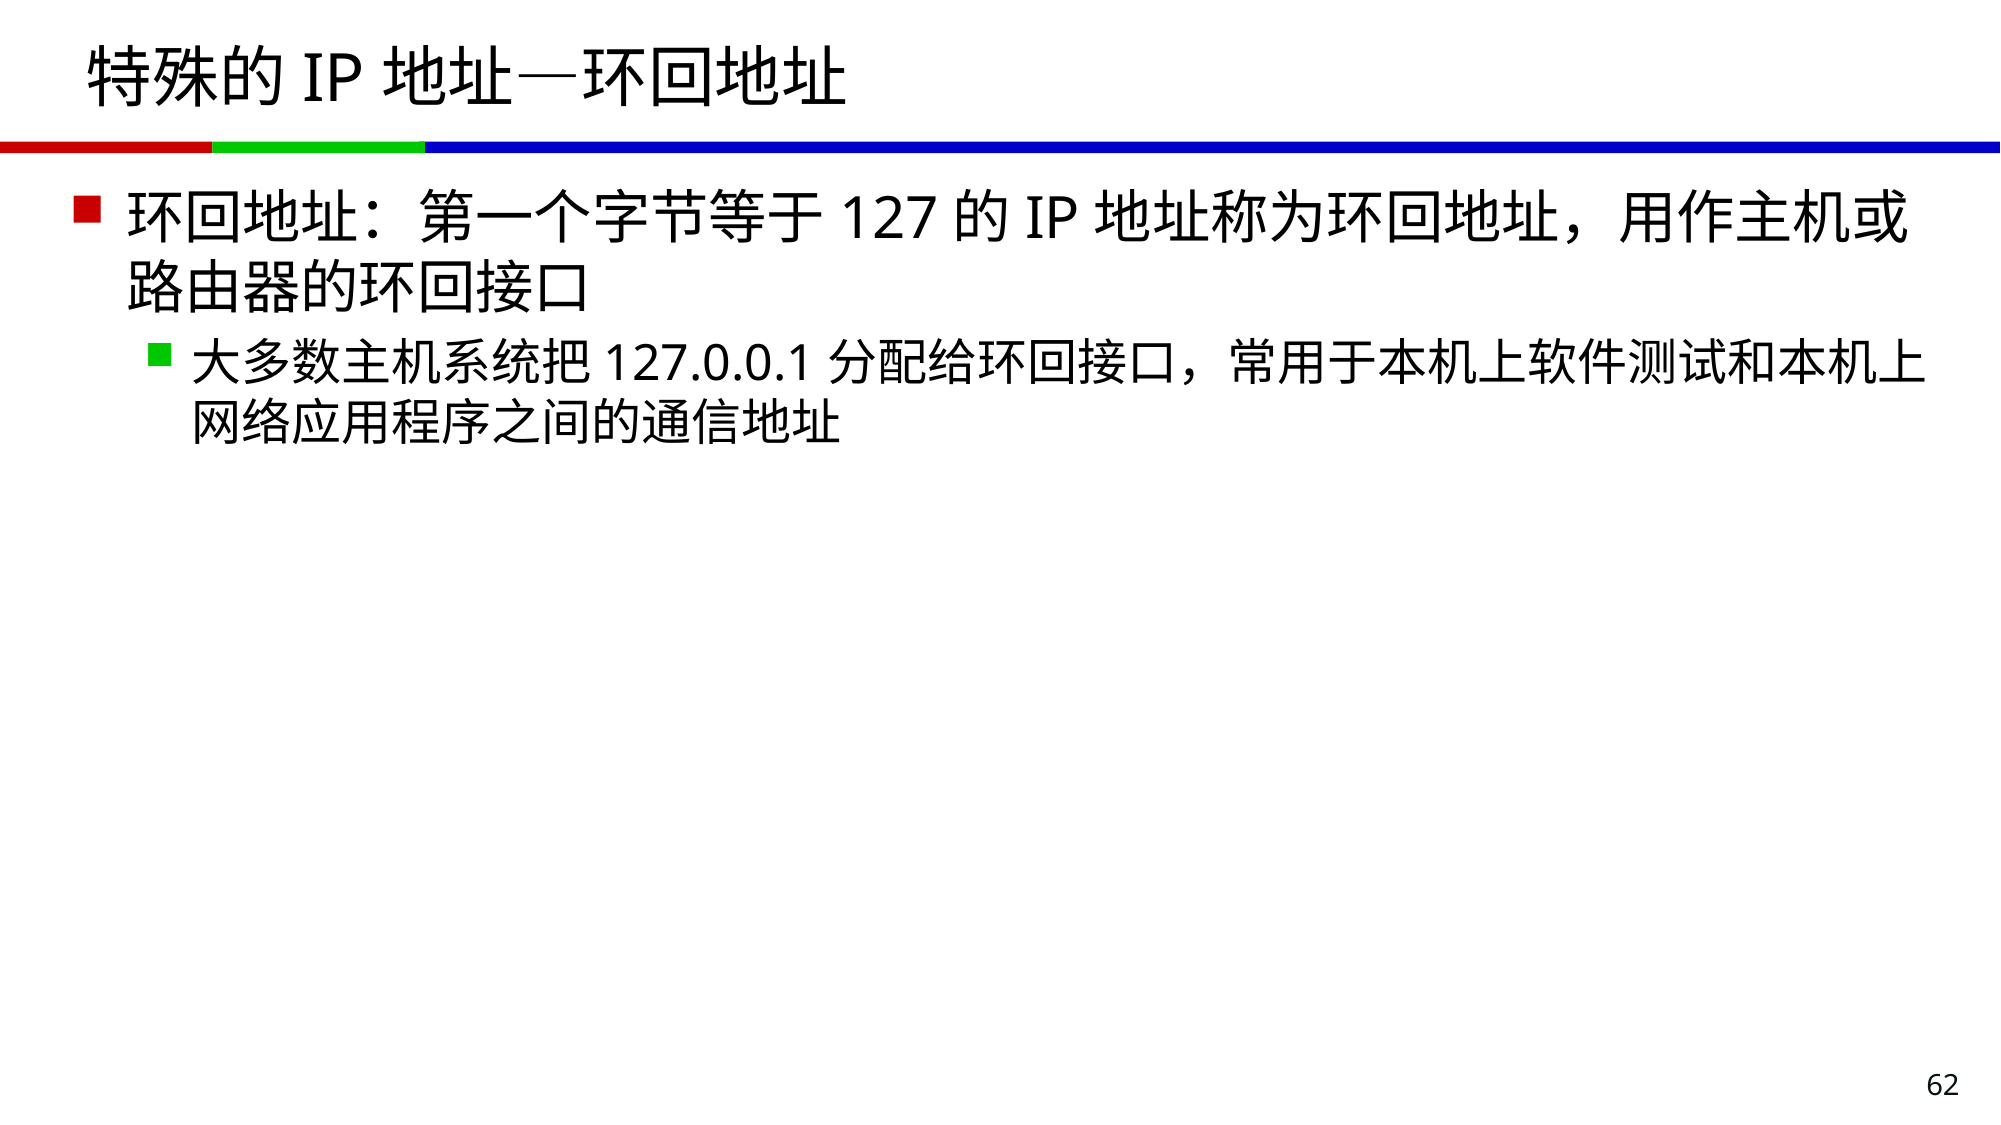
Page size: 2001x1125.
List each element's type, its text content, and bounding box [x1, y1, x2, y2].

title 特殊的IP地址—环回地址 [70, 11, 1930, 138]
slide_number 62 [1779, 1058, 1975, 1100]
list 环回地址：第一个字节等于127的IP地址称为环回地址，用作主机或路由器的环回接口 大多数主机系统把127.0.0.1分配给环回接口，常用于本机上软件测试和本机上网络应用程序之间的通信地址 [54, 172, 1946, 1065]
